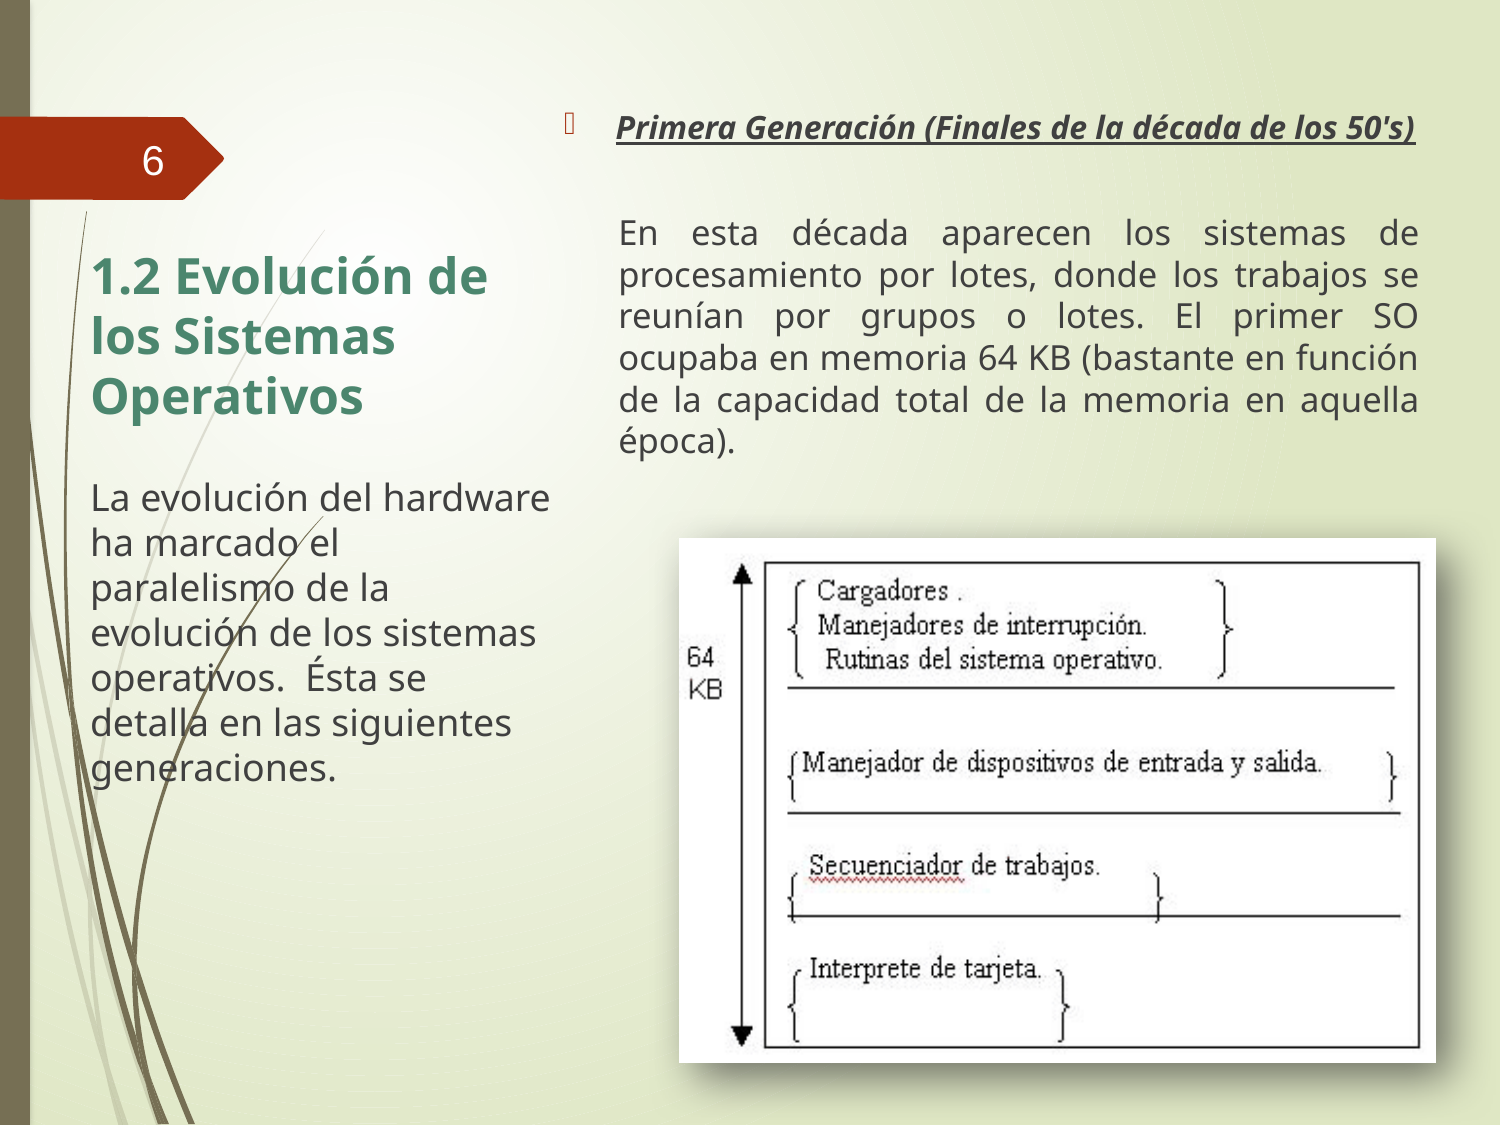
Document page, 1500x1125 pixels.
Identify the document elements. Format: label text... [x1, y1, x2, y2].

title 1.2 Evolución de los Sistemas Operativos [75, 220, 549, 433]
list Primera Generación (Finales de la década de los 50's) En esta década aparecen los sistemas de procesamiento por lotes, donde los trabajos se reunían por grupos o lotes. El primer SO ocupaba en memoria 64 KB (bastante en función de la capacidad total de la memoria en aquella época). [549, 91, 1436, 610]
slide_number 6 [83, 129, 180, 189]
picture [678, 538, 1436, 1063]
list La evolución del hardware ha marcado el paralelismo de la evolución de los sistemas operativos. Ésta se detalla en las siguientes generaciones. [75, 466, 569, 1012]
